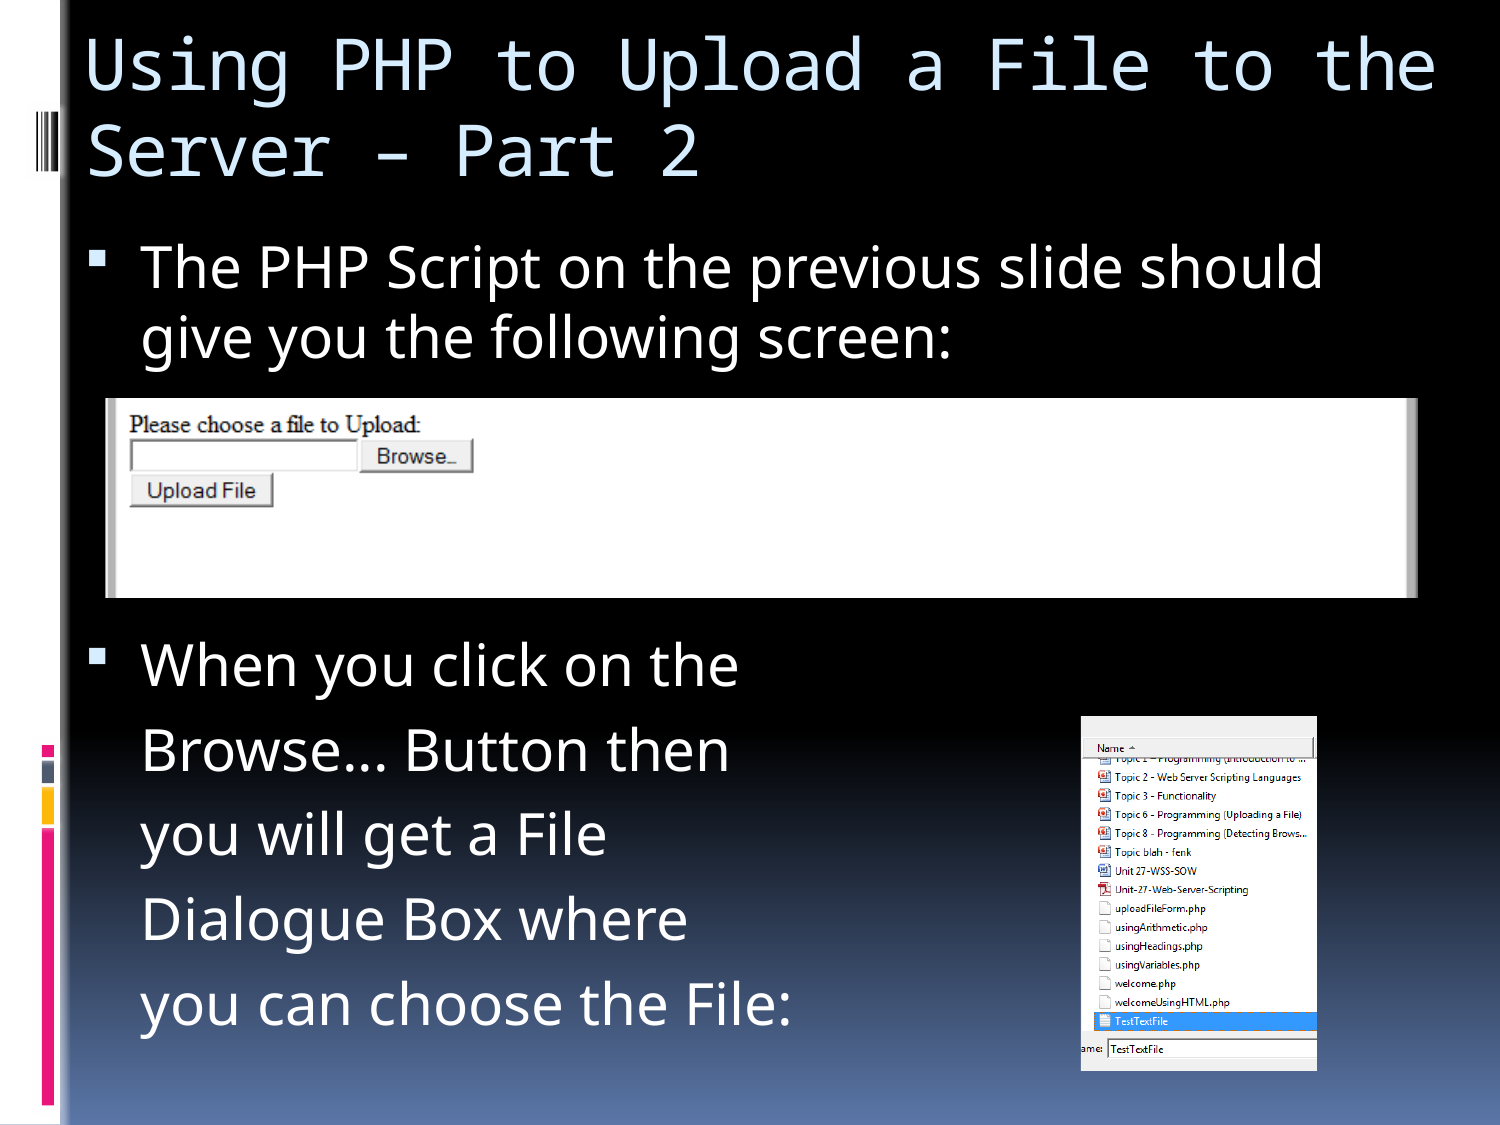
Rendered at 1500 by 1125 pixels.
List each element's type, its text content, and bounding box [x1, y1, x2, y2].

list The PHP Script on the previous slide should give you the following screen: When you click on the Browse... Button then you will get a File Dialogue Box where you can choose the File: [58, 222, 1454, 1102]
picture [1080, 715, 1318, 1071]
title Using PHP to Upload a File to the Server – Part 2 [70, 11, 1454, 200]
picture [104, 397, 1419, 599]
